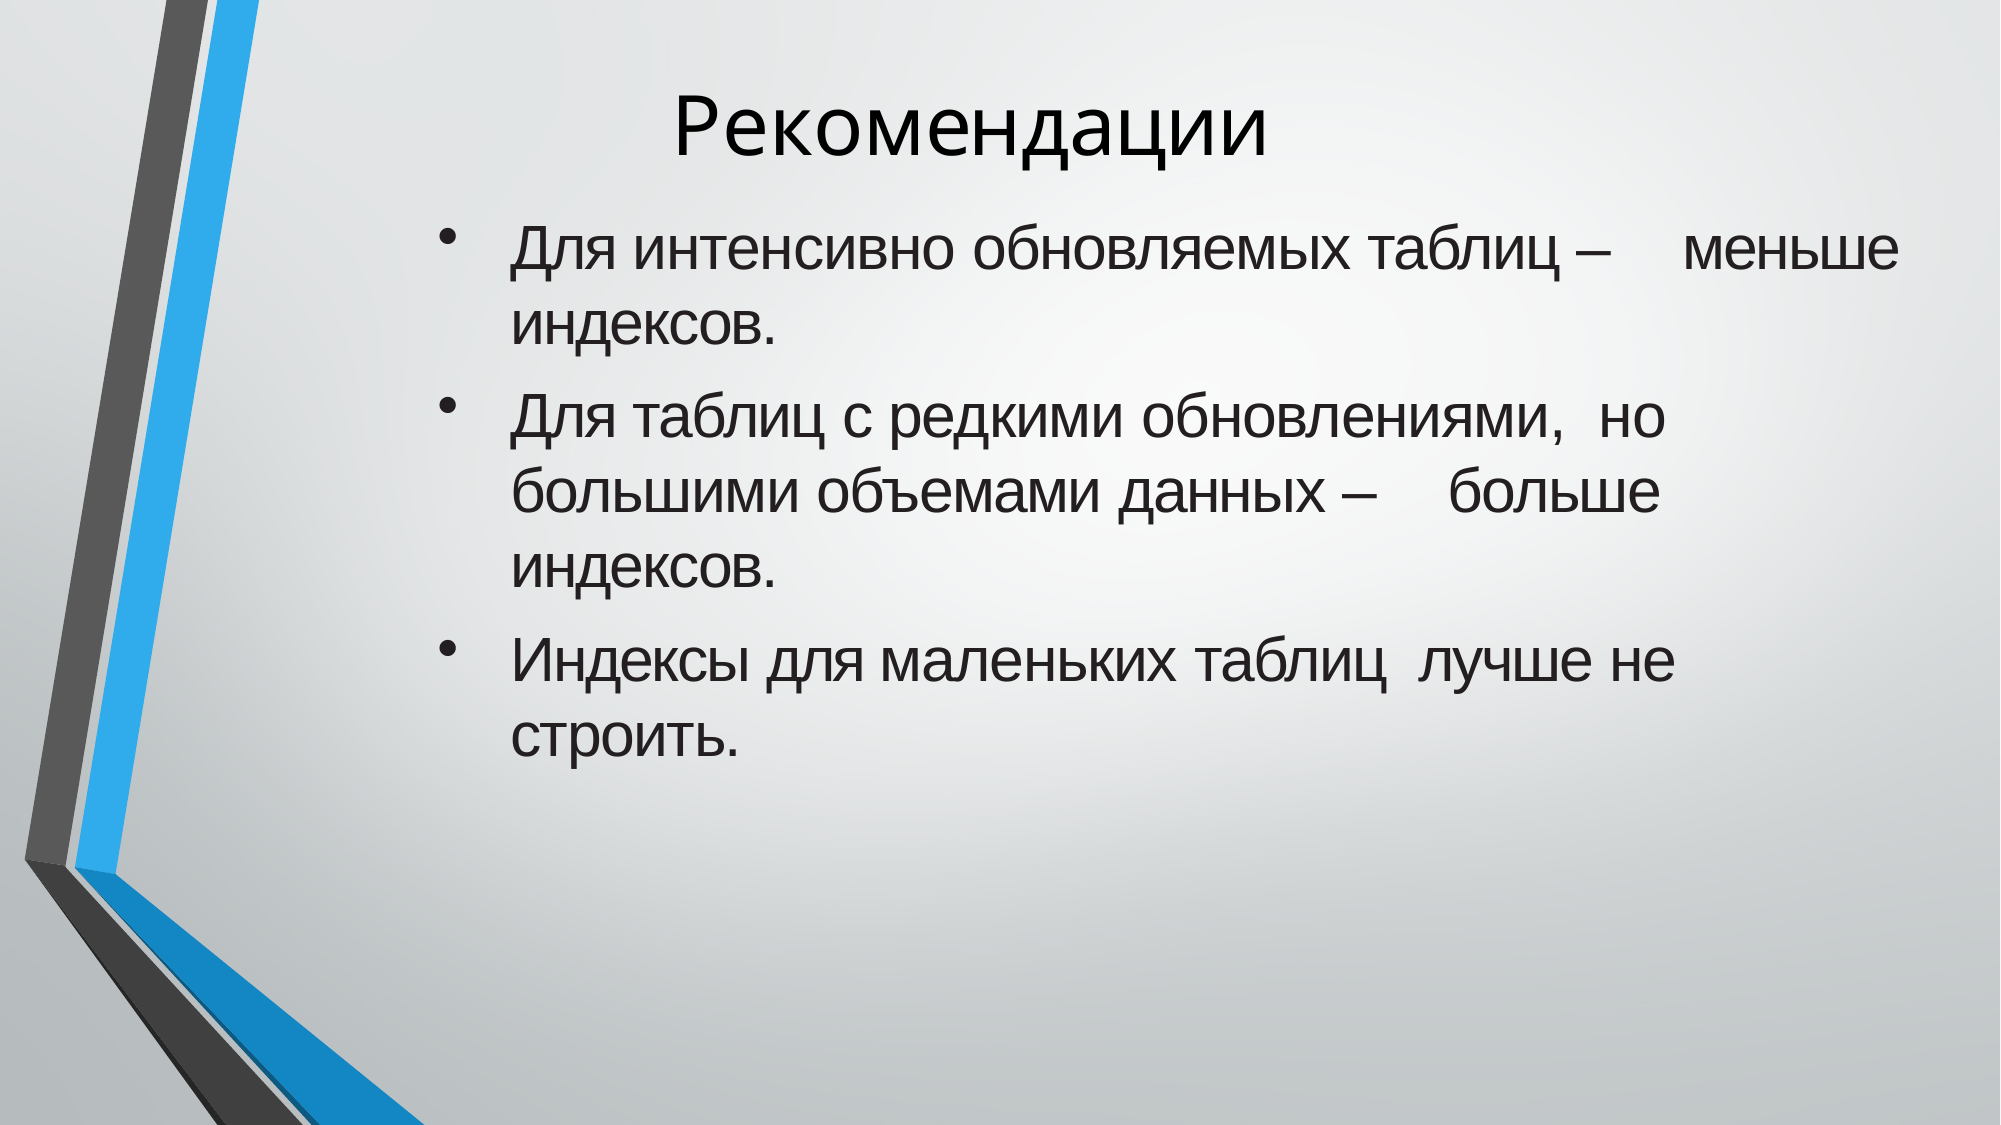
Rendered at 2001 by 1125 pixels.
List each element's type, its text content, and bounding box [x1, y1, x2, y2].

text_box Для интенсивно обновляемых таблиц – меньше индексов. Для таблиц с редкими обновлениями, но большими объемами данных – больше индексов. Индексы для маленьких таблиц лучше не строить. [436, 205, 1984, 769]
title Рекомендации [654, 0, 1288, 173]
